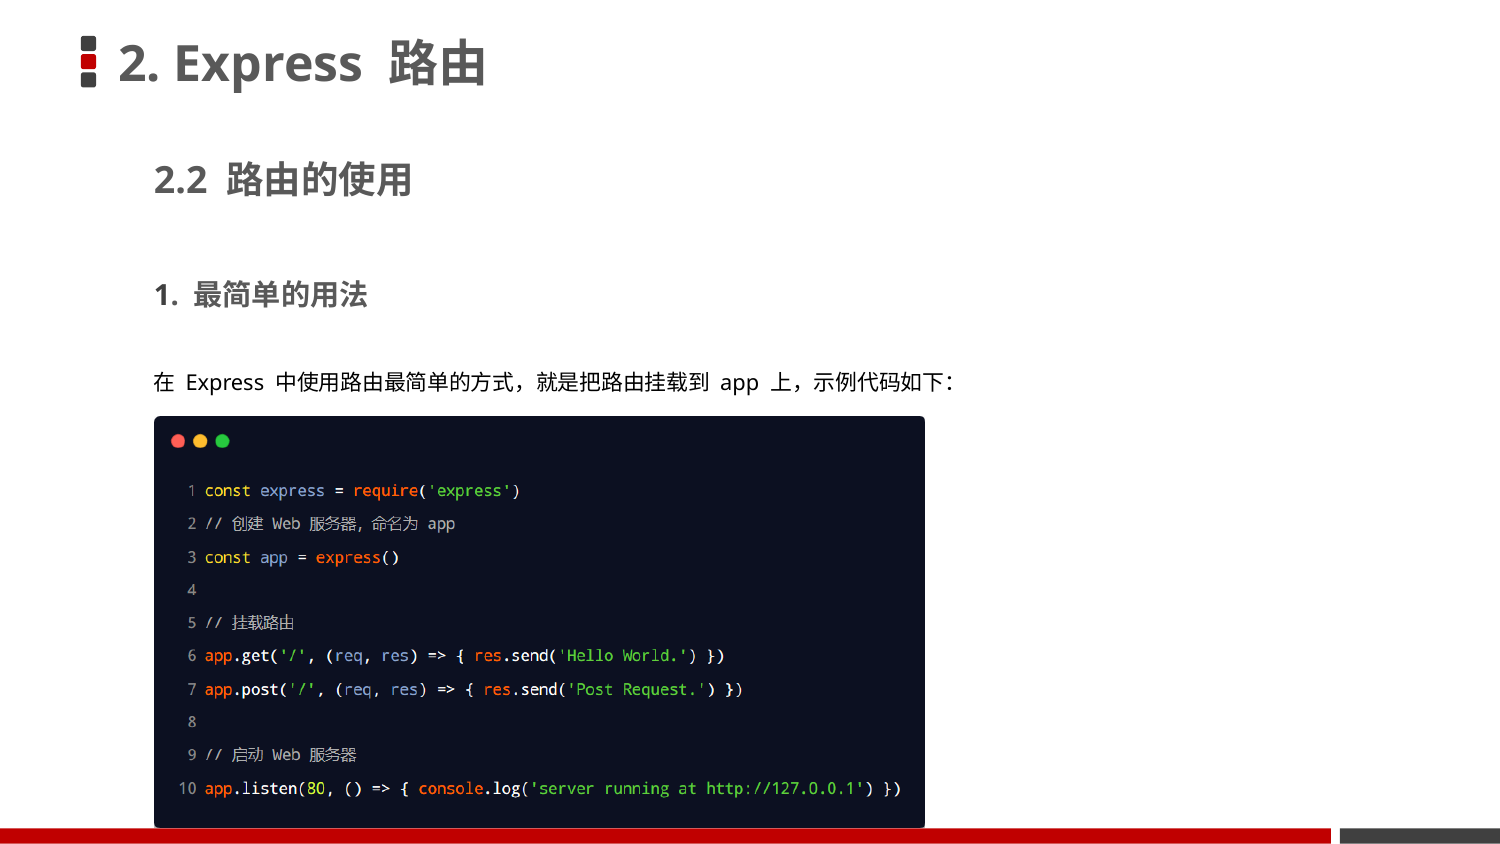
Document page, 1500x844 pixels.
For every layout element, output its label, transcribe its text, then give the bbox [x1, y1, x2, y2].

list 2.2 路由的使用 [139, 153, 1209, 243]
picture [154, 416, 925, 828]
text_box 1. 最简单的用法 [139, 273, 1204, 320]
list 在 Express 中使用路由最简单的方式，就是把路由挂载到 app 上，示例代码如下： [139, 348, 1294, 410]
title 2. Express 路由 [103, 0, 1209, 130]
